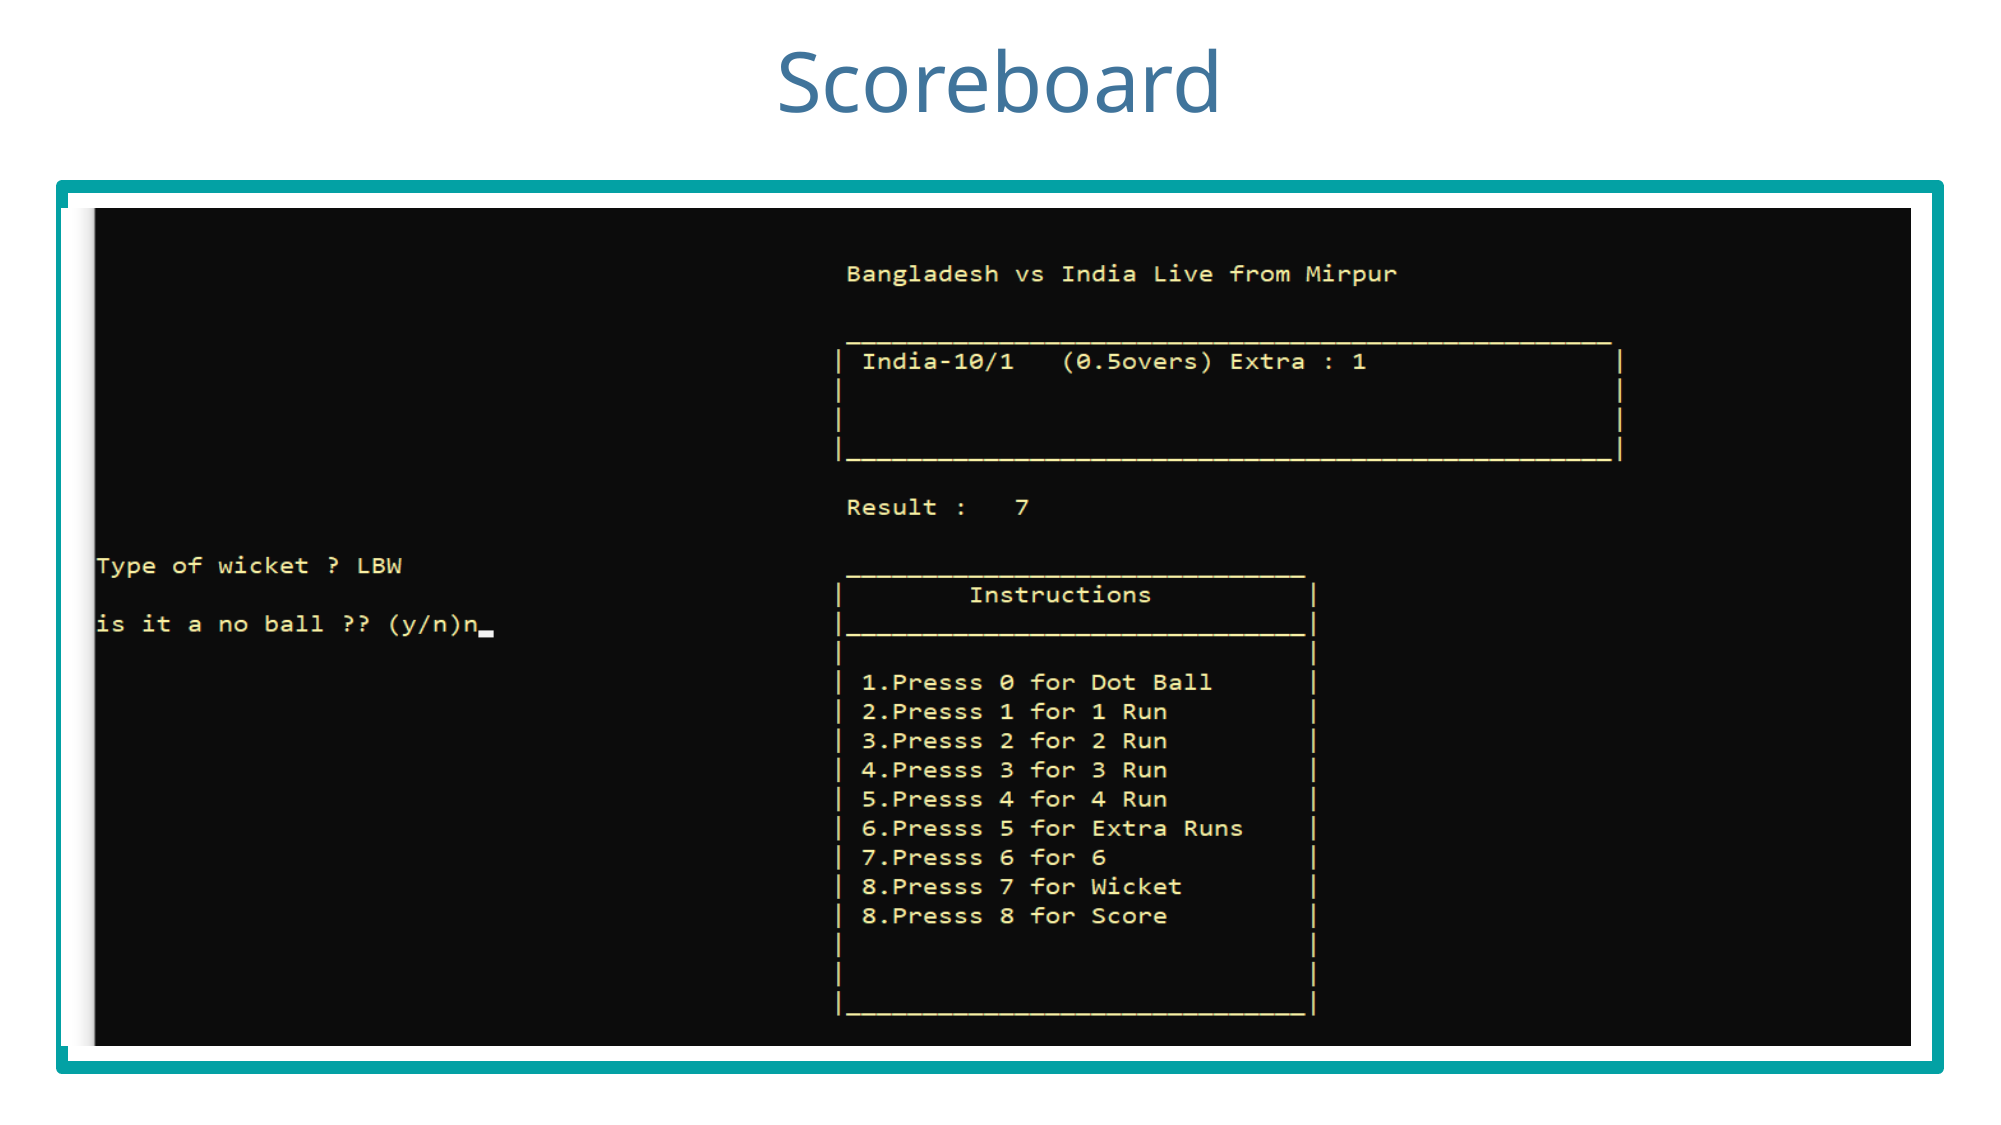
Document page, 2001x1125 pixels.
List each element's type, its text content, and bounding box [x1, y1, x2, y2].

text_box Scoreboard [402, 21, 1597, 137]
text_box [60, 185, 1939, 1069]
picture [61, 207, 1911, 1046]
